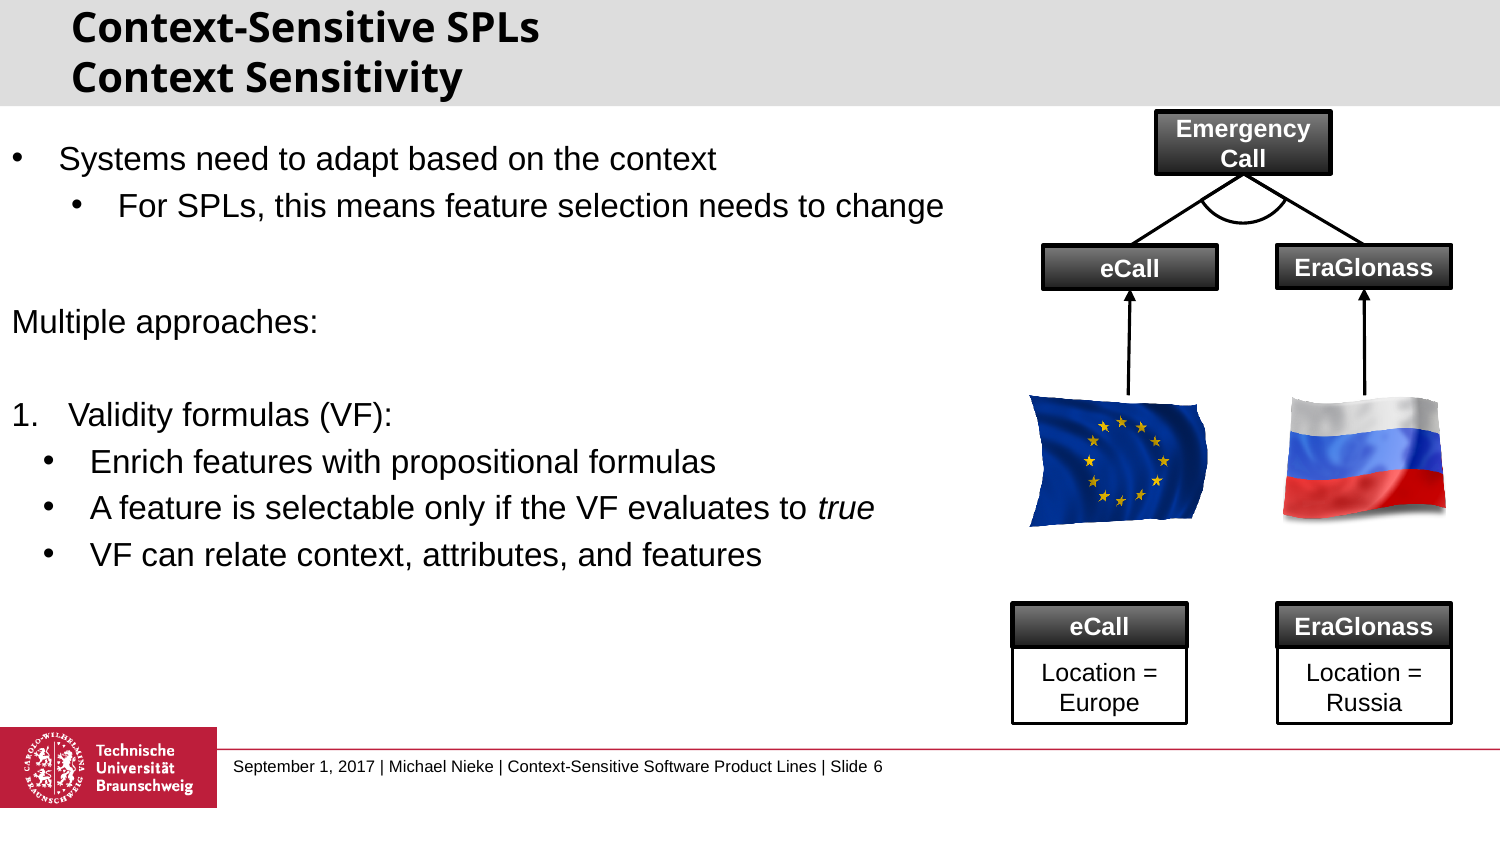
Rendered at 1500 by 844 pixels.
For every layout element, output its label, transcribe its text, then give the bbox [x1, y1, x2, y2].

text_box Location = Russia [1276, 602, 1453, 725]
list Systems need to adapt based on the context For SPLs, this means feature selection needs to change Multiple approaches: Validity formulas (VF): Enrich features with propositional formulas A feature is selectable only if the VF evaluates to true VF can relate context, attributes, and features [11, 137, 1386, 725]
text_box EraGlonass [1276, 243, 1453, 290]
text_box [1243, 173, 1365, 246]
picture [1283, 394, 1446, 527]
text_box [1129, 173, 1242, 246]
text_box Location = Europe [1011, 602, 1188, 725]
picture [0, 727, 217, 808]
text_box Emergency Call [1155, 110, 1332, 172]
title Context-Sensitive SPLs Context Sensitivity [70, 13, 1445, 102]
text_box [1127, 288, 1131, 396]
text_box eCall [1041, 244, 1219, 290]
picture [1029, 394, 1227, 527]
